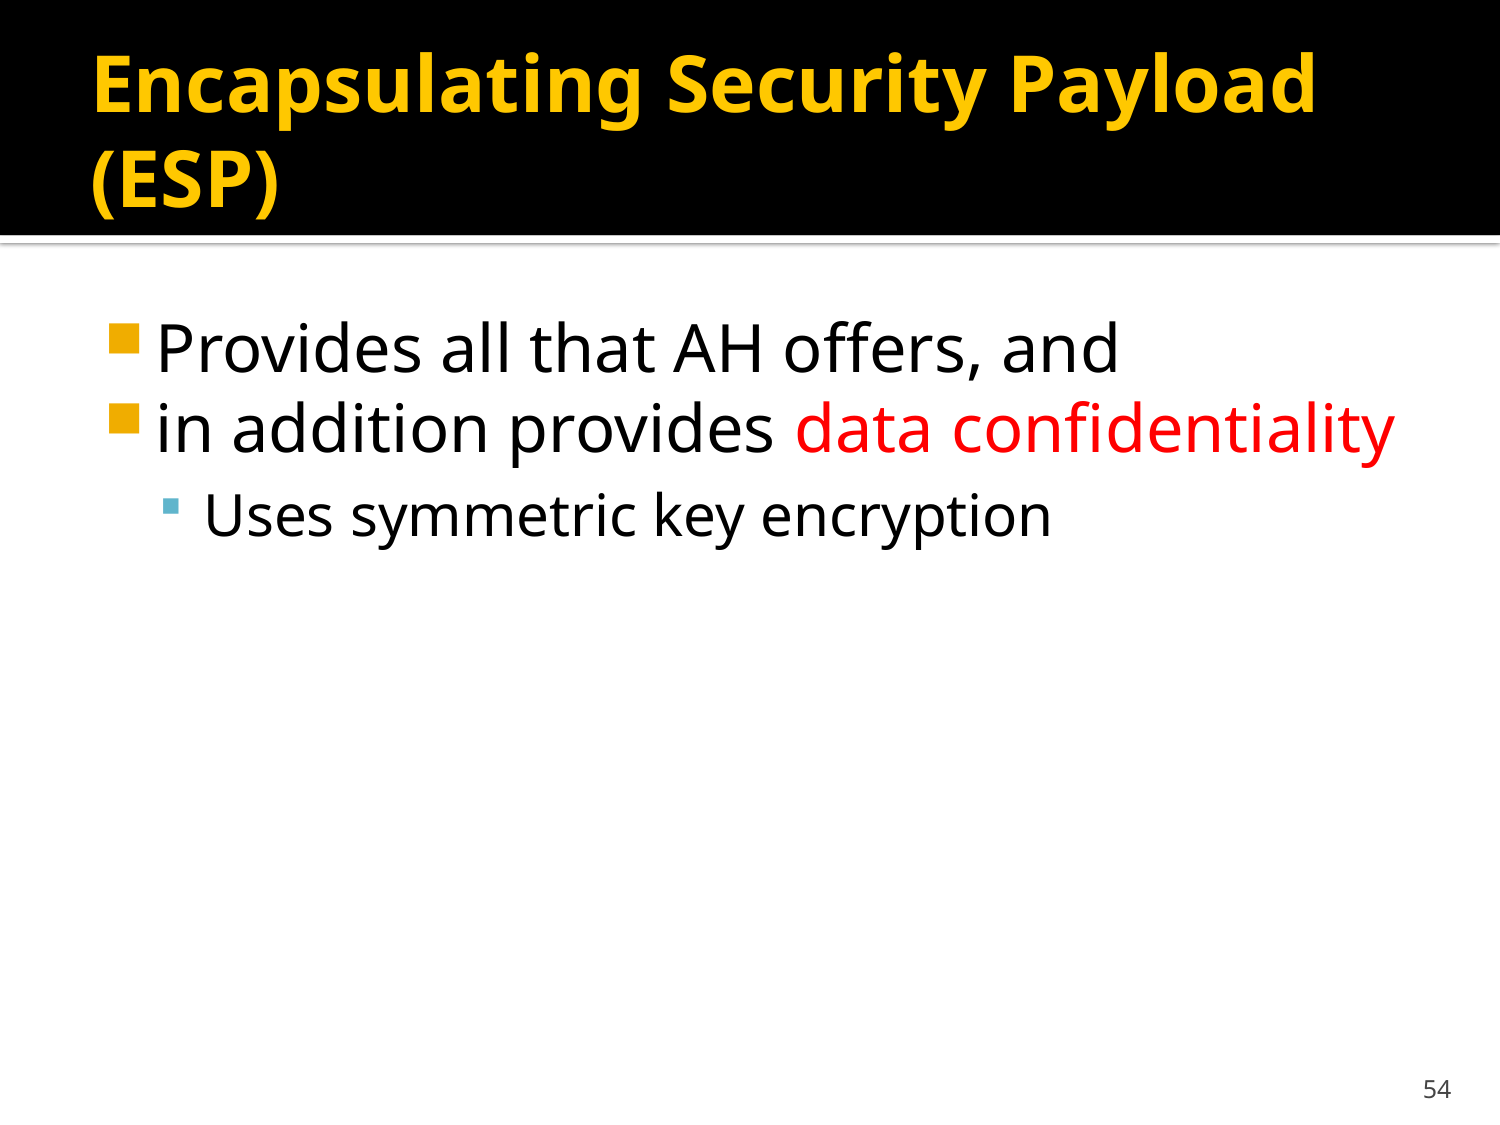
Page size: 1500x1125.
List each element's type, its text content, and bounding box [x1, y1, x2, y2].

slide_number 54 [1345, 1062, 1467, 1108]
title Encapsulating Security Payload (ESP) [75, 25, 1425, 231]
list Provides all that AH offers, and in addition provides data confidentiality Uses symmetric key encryption [74, 290, 1426, 1051]
